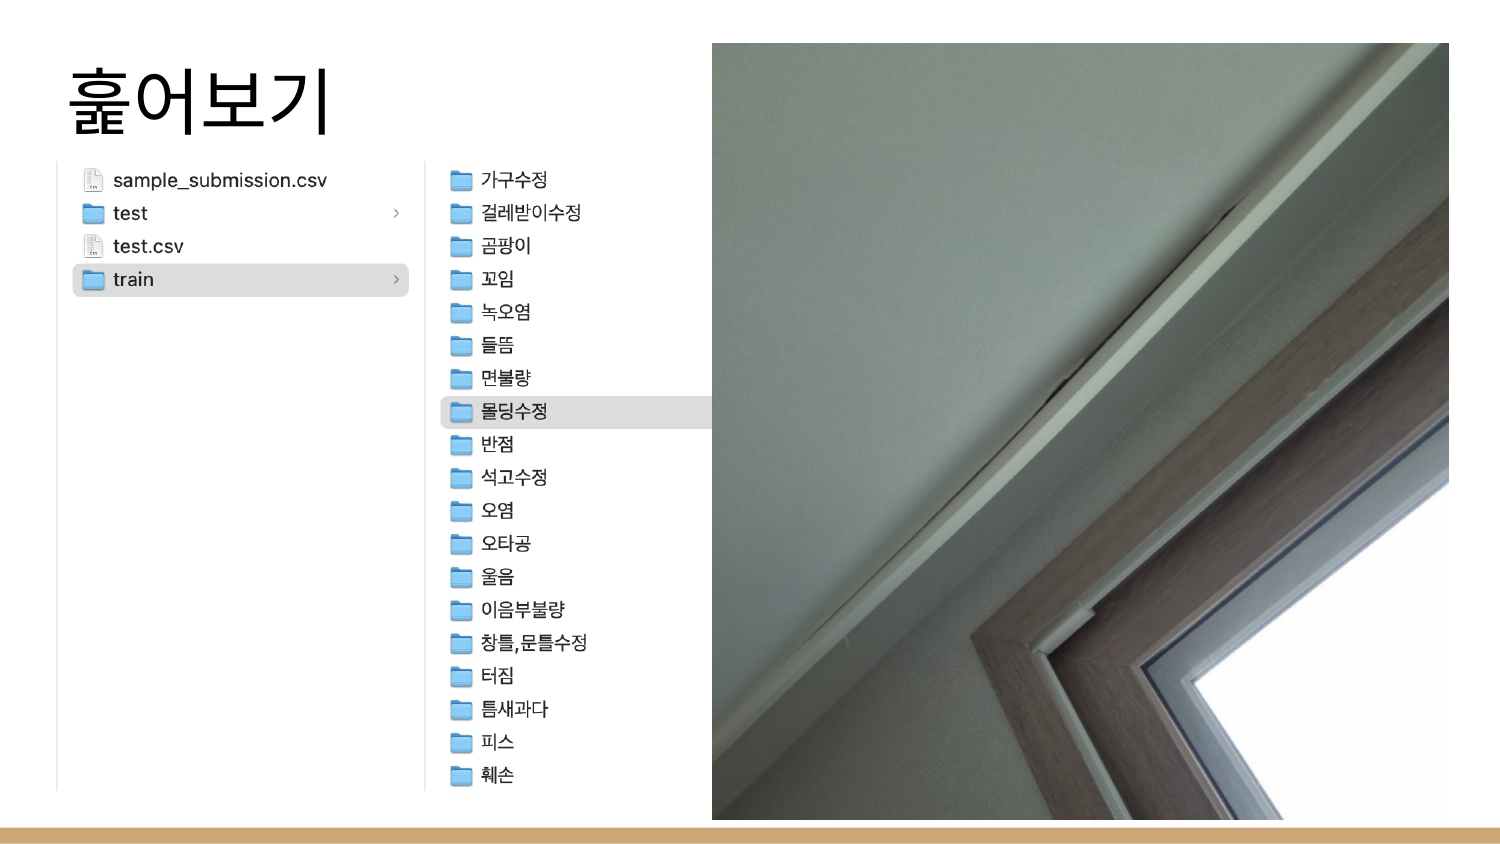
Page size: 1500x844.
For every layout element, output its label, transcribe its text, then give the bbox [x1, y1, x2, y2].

picture [50, 43, 1450, 821]
title 훑어보기 [51, 22, 1449, 160]
